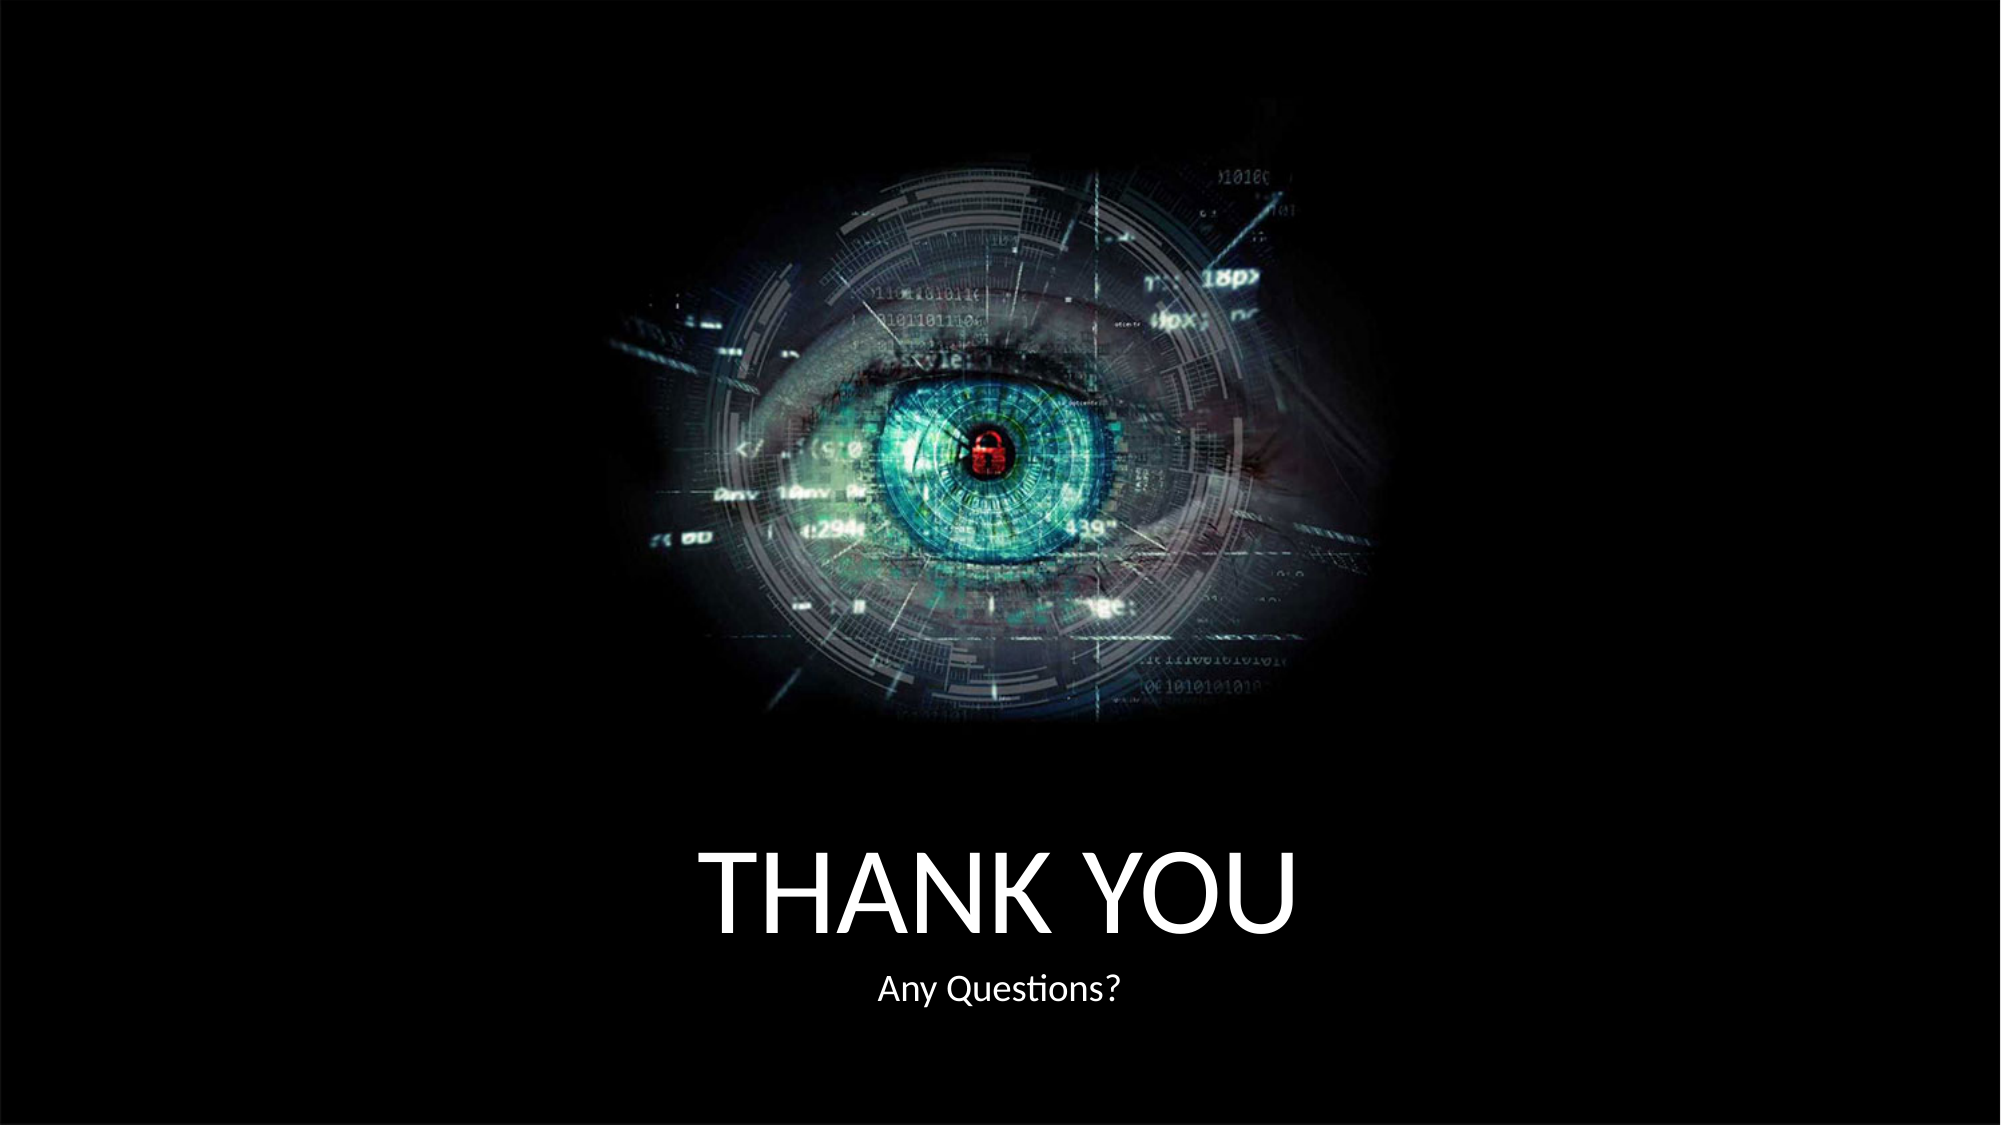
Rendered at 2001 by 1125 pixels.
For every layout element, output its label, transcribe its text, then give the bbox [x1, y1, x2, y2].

text_box THANK YOU [0, 801, 2000, 955]
picture [0, 0, 2001, 1125]
text_box Any Questions? [0, 955, 2000, 1017]
